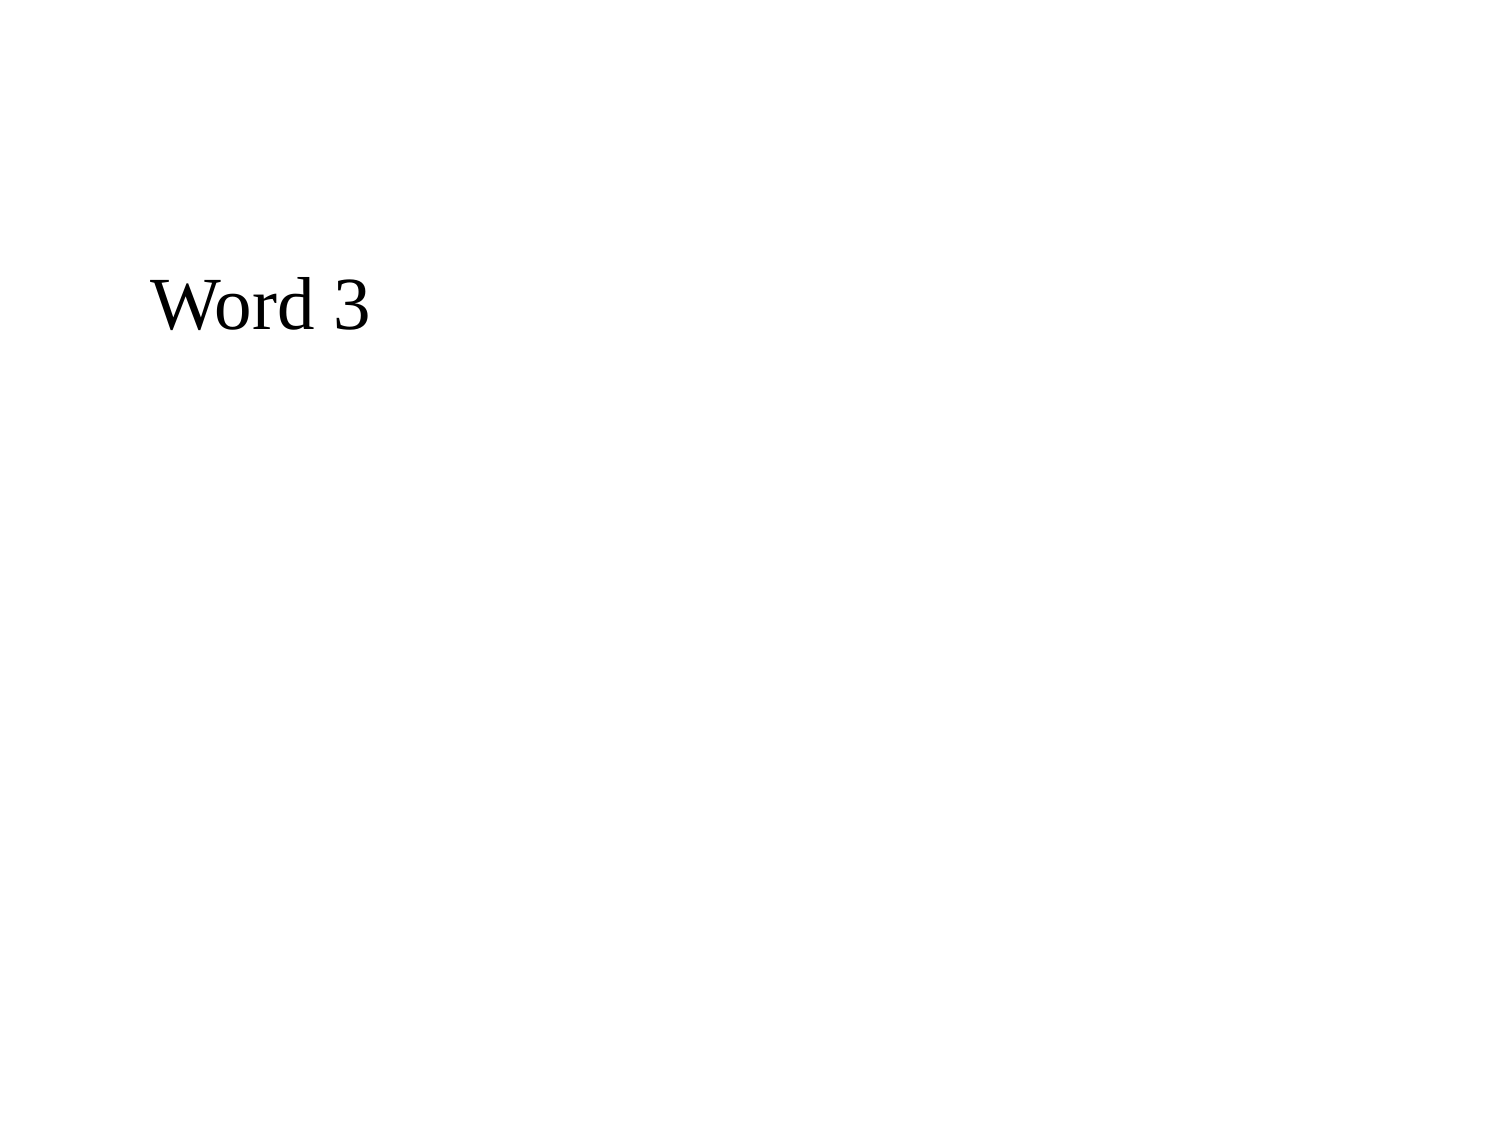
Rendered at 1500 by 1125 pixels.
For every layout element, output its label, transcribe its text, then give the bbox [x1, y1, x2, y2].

text_box Word 3 [74, 134, 1425, 1110]
